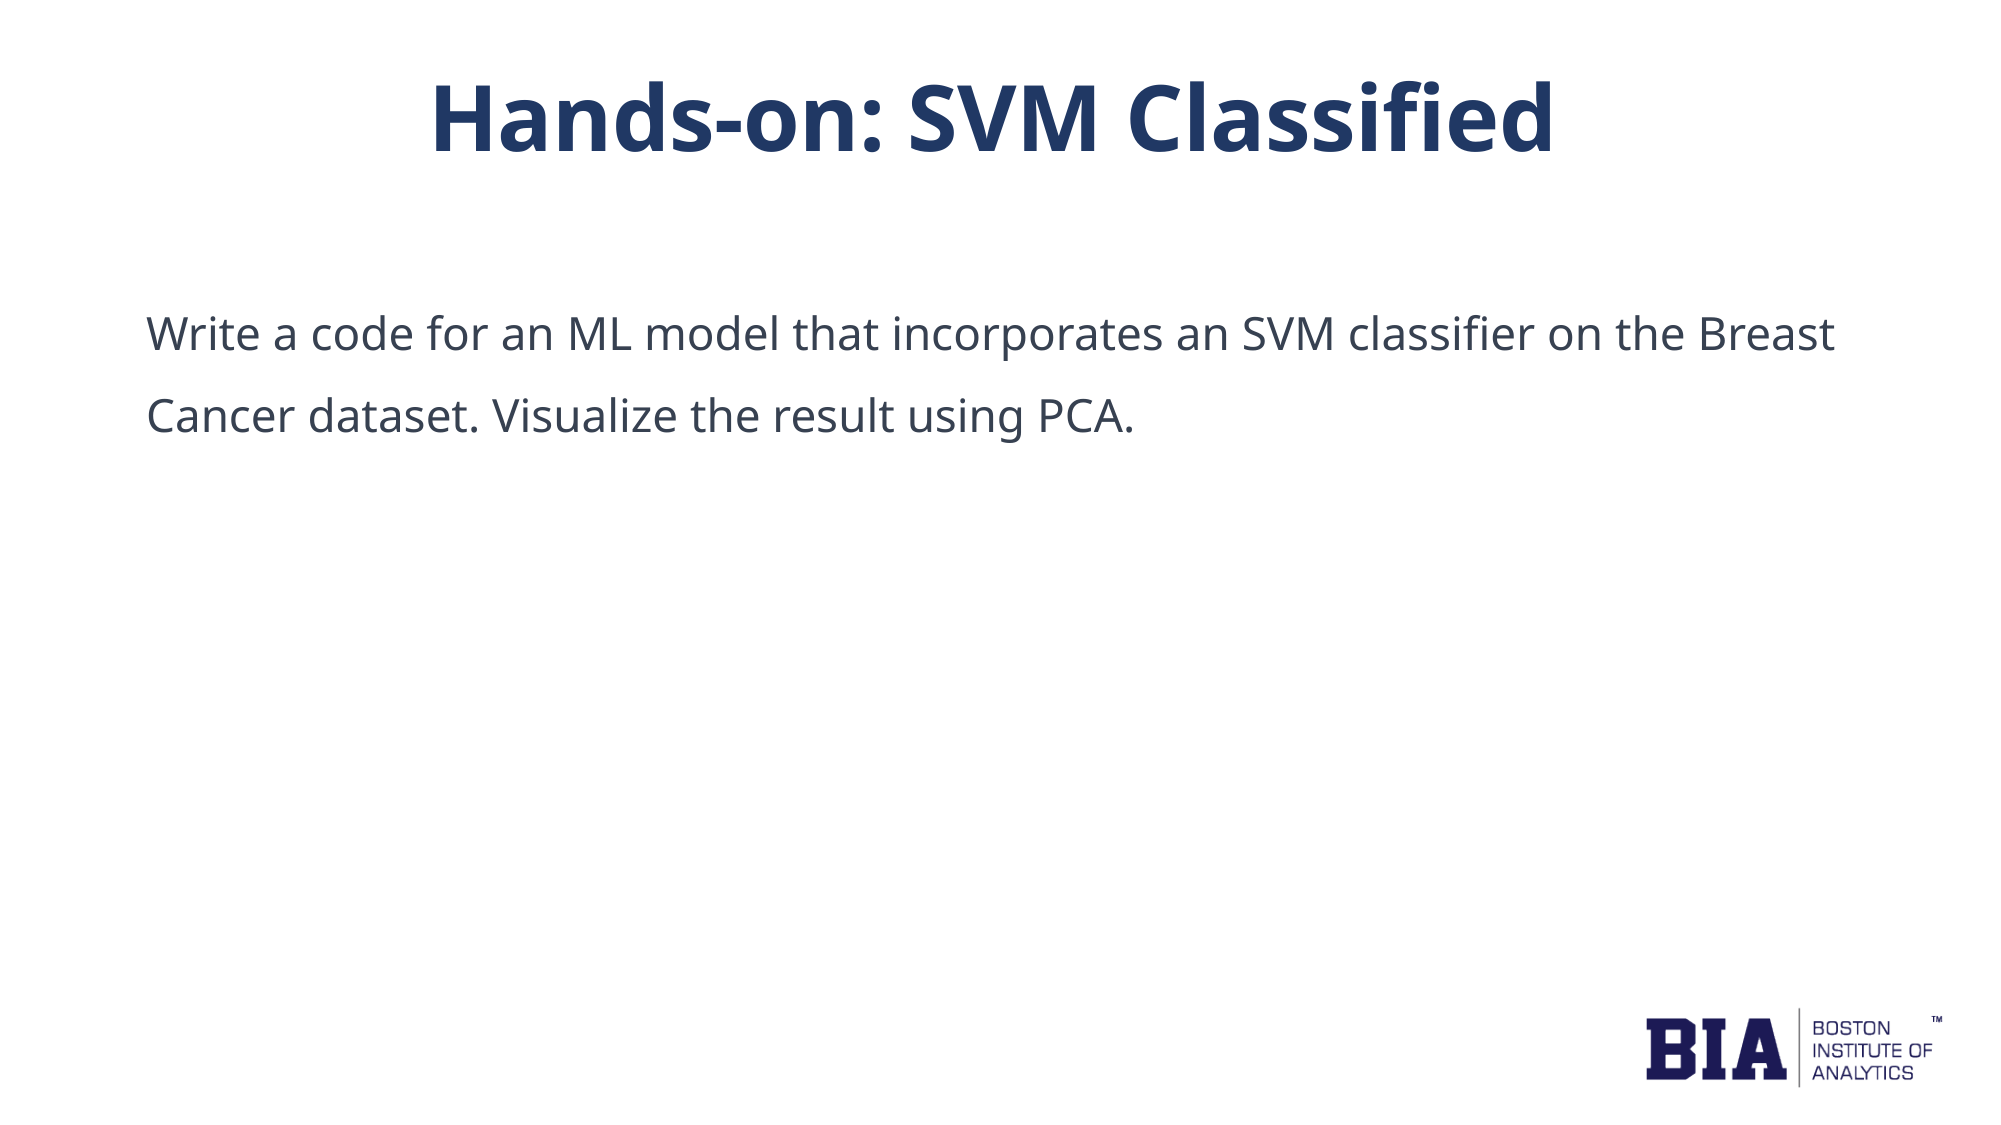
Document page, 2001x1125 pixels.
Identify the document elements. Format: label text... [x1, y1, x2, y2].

picture [1624, 1000, 1957, 1095]
text_box Write a code for an ML model that incorporates an SVM classifier on the Breast Cancer dataset. Visualize the result using PCA. [131, 269, 1869, 450]
text_box Hands-on: SVM Classified [426, 70, 1574, 172]
